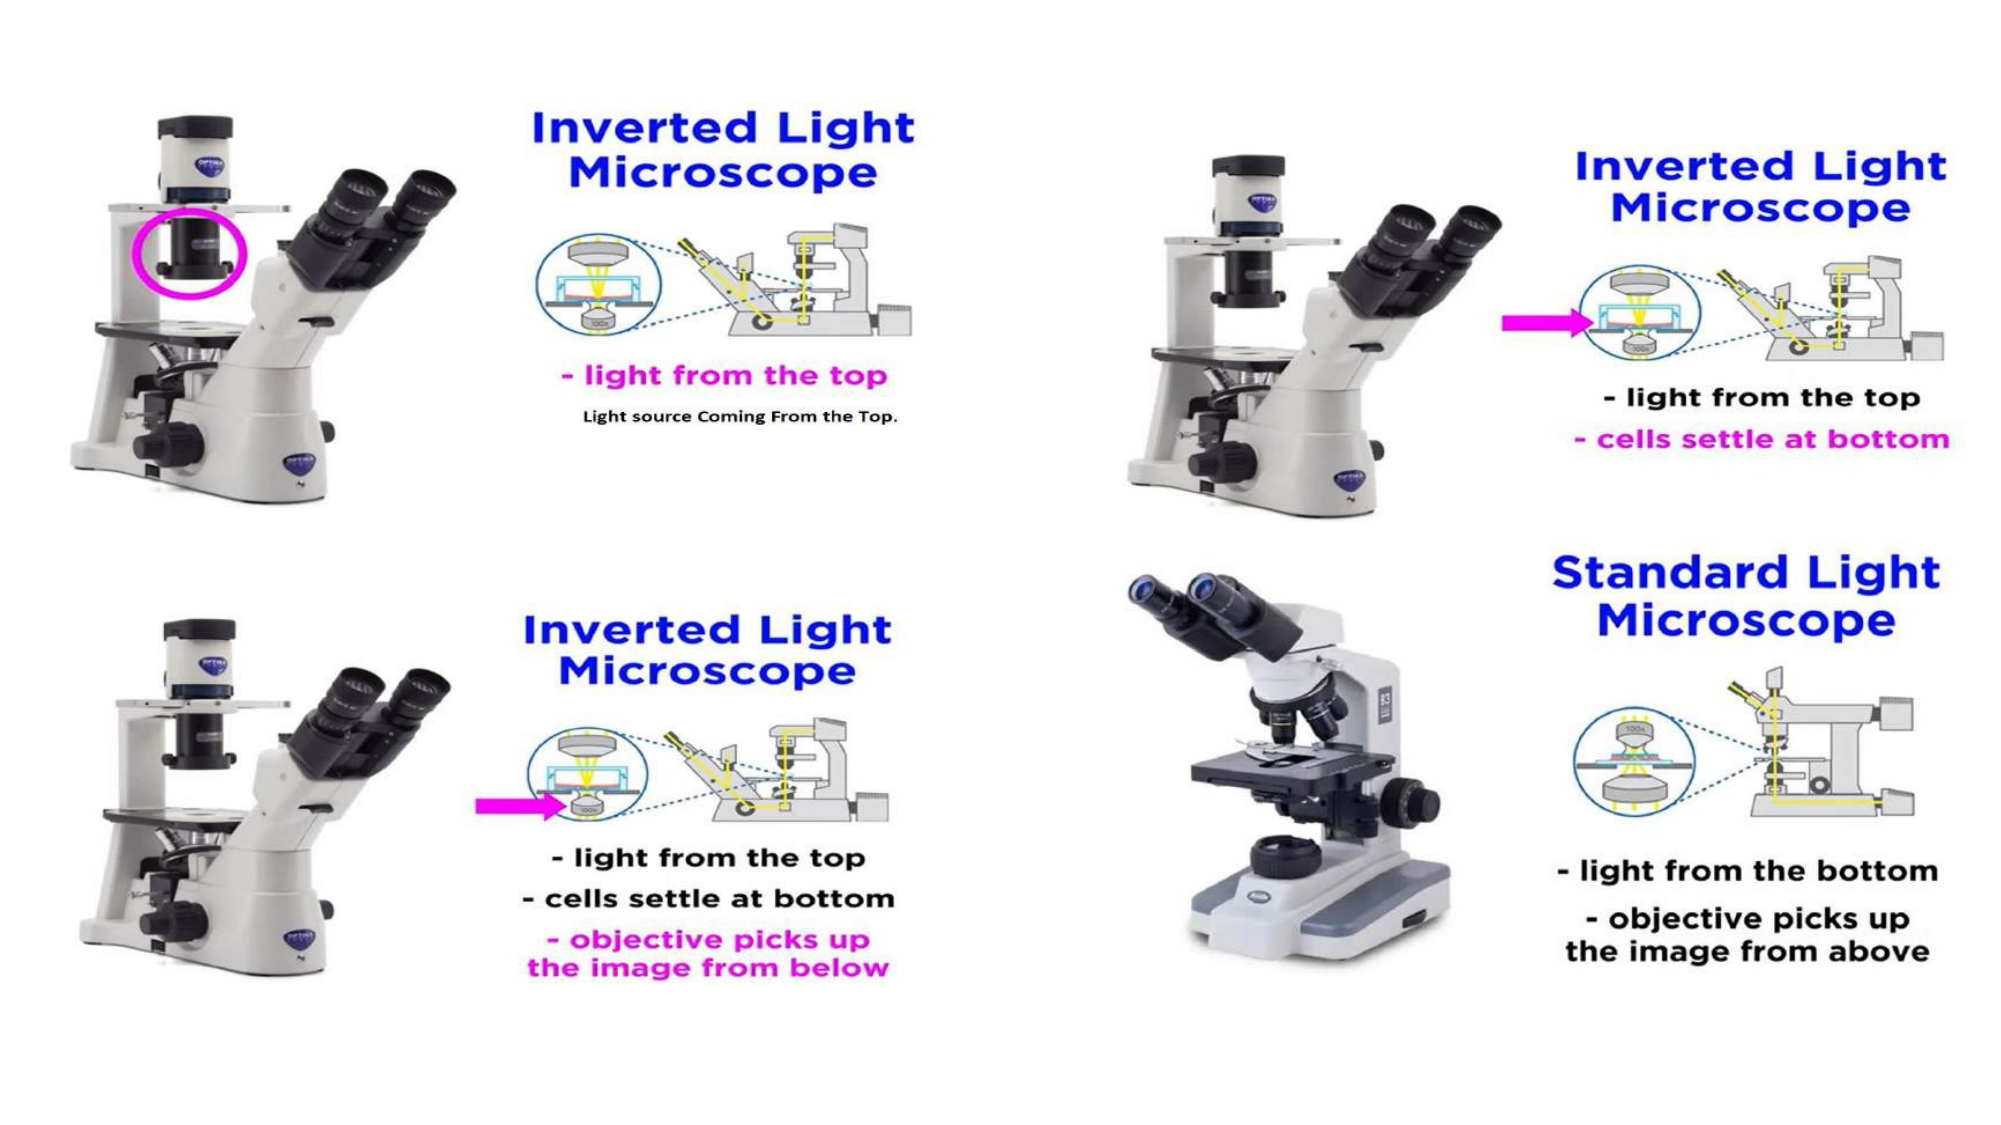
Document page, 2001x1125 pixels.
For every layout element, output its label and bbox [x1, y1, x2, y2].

picture [63, 101, 929, 508]
picture [74, 603, 908, 983]
picture [1123, 144, 1966, 523]
picture [1123, 538, 1952, 977]
